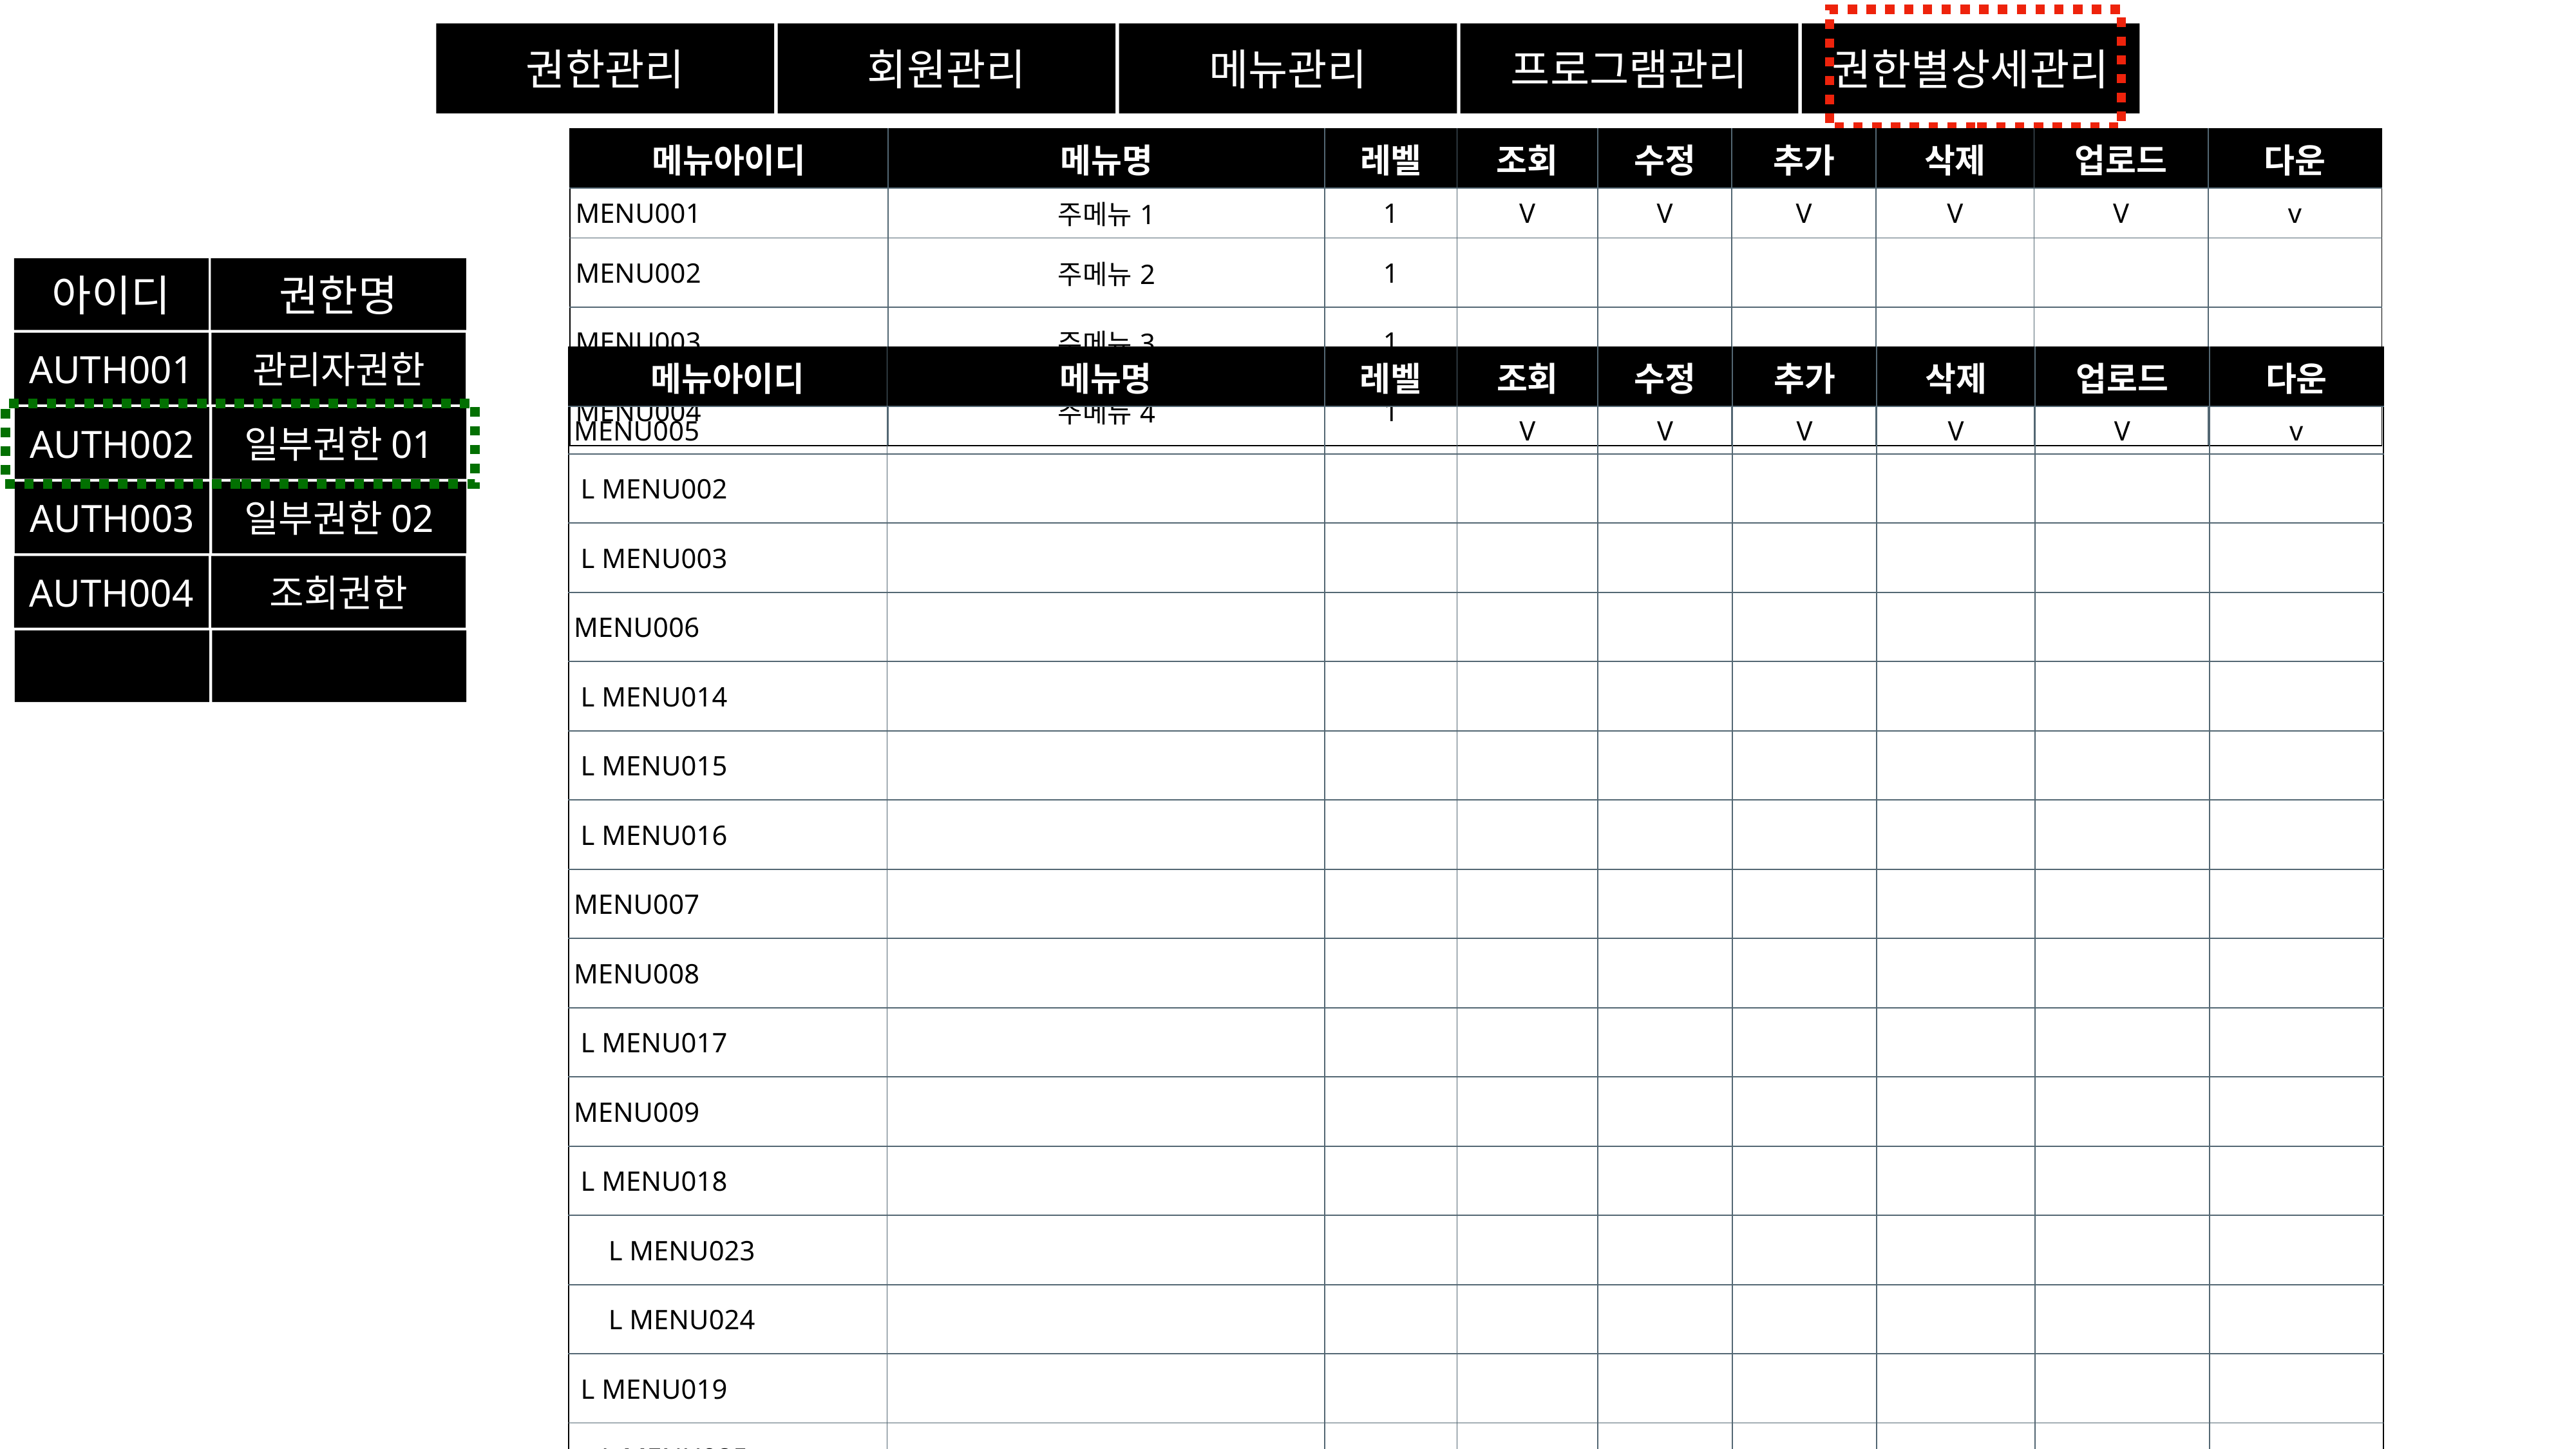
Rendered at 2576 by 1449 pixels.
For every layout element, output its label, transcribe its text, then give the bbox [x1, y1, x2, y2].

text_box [14, 258, 467, 703]
table_cell [2209, 238, 2382, 307]
table_cell [1325, 1077, 1457, 1146]
table_cell [1598, 524, 1732, 592]
table_cell [1325, 1216, 1457, 1284]
table_cell [1457, 732, 1597, 799]
table_cell [1457, 1077, 1597, 1146]
table_cell [1598, 593, 1732, 661]
table_cell [2210, 524, 2383, 592]
table_cell [1457, 800, 1597, 869]
table_cell [1598, 238, 1731, 307]
table_cell [1457, 1423, 1597, 1449]
table_header 다운 [2210, 348, 2383, 406]
text_box 메뉴관리 [1119, 23, 1457, 114]
table_cell v [2209, 189, 2382, 238]
table_cell [1325, 1354, 1457, 1423]
table_cell [1877, 593, 2034, 661]
table_cell [1733, 1077, 1876, 1146]
table_cell [1598, 455, 1732, 522]
table_cell [1325, 939, 1457, 1007]
table_cell [1457, 524, 1597, 592]
table_cell [1598, 1354, 1732, 1423]
table_cell L MENU003 [569, 524, 887, 592]
table_header 수정 [1598, 348, 1732, 406]
table_cell [1598, 662, 1732, 730]
table_cell [1457, 238, 1597, 307]
text_box 회원관리 [777, 23, 1116, 114]
table_cell [1457, 455, 1597, 522]
table_cell [1325, 662, 1457, 730]
table_cell [2036, 800, 2209, 869]
table_cell MENU005 [569, 407, 887, 453]
table_cell [887, 593, 1324, 661]
table_cell [1733, 1423, 1876, 1449]
table_cell [2034, 238, 2208, 307]
table_cell MENU001 [571, 189, 887, 238]
table_cell [1732, 238, 1875, 307]
table_cell [1598, 1423, 1732, 1449]
table_cell 1 [1325, 308, 1457, 346]
table_cell [2036, 1354, 2209, 1423]
table_cell [1457, 1285, 1597, 1353]
table_cell [1598, 1009, 1732, 1076]
table_cell [1598, 1216, 1732, 1284]
table_cell [887, 1009, 1324, 1076]
text_box 권한별상세관리 [1801, 23, 1829, 114]
table_cell [2209, 308, 2382, 346]
table_header 레벨 [1325, 348, 1457, 406]
table_cell [2210, 800, 2383, 869]
table_cell [2210, 870, 2383, 938]
table_cell [1598, 1147, 1732, 1215]
table_cell [1325, 1423, 1457, 1449]
table_cell [1733, 870, 1876, 938]
table_cell V [2036, 407, 2209, 453]
table_header 업로드 [2036, 348, 2209, 406]
table_cell 주메뉴3 [889, 308, 1324, 346]
table_cell [1877, 939, 2034, 1007]
table_cell [1457, 662, 1597, 730]
table_cell [2210, 593, 2383, 661]
table_cell [887, 662, 1324, 730]
table_cell [1457, 1354, 1597, 1423]
table_header 삭제 [1877, 348, 2034, 406]
table_cell [887, 939, 1324, 1007]
table_cell [2210, 1216, 2383, 1284]
table_cell [1598, 1285, 1732, 1353]
table_cell [2036, 1009, 2209, 1076]
table_cell [1325, 524, 1457, 592]
table_header 메뉴명 [889, 129, 1324, 187]
table_cell L MENU025 [569, 1423, 887, 1449]
table_cell [1877, 524, 2034, 592]
table_cell [1598, 308, 1731, 346]
table_cell [2210, 1423, 2383, 1449]
table_cell [1733, 1147, 1876, 1215]
table_cell [1598, 732, 1732, 799]
table_cell MENU003 [571, 308, 887, 346]
table_cell [2036, 662, 2209, 730]
table_cell [1325, 800, 1457, 869]
table_cell [1877, 1216, 2034, 1284]
table_cell [1877, 238, 2034, 307]
table_cell [2210, 1009, 2383, 1076]
table_cell [1325, 732, 1457, 799]
table_cell V [1457, 189, 1597, 238]
table_cell [1733, 800, 1876, 869]
table_cell [887, 455, 1324, 522]
text_box 권한별상세관리 [2122, 23, 2140, 114]
table_cell MENU006 [569, 593, 887, 661]
table_cell [1325, 1009, 1457, 1076]
table_cell MENU007 [569, 870, 887, 938]
table_cell [1877, 1147, 2034, 1215]
table_cell [2036, 455, 2209, 522]
table_cell [2036, 732, 2209, 799]
table_cell [1598, 939, 1732, 1007]
table_cell [1733, 524, 1876, 592]
table_header 추가 [1733, 348, 1876, 406]
table_cell L MENU014 [569, 662, 887, 730]
table_cell V [1598, 407, 1732, 453]
table_cell [1325, 407, 1457, 453]
text_box 프로그램관리 [1460, 23, 1799, 114]
table_cell [887, 1423, 1324, 1449]
table_cell [2210, 455, 2383, 522]
table_cell L MENU024 [569, 1285, 887, 1353]
table_header 메뉴아이디 [571, 129, 887, 187]
text_box 권한관리 [436, 23, 775, 114]
table_header 다운 [2209, 129, 2382, 187]
table_cell [1457, 870, 1597, 938]
text_box [5, 403, 14, 484]
table_cell L MENU018 [569, 1147, 887, 1215]
table_cell V [1732, 189, 1875, 238]
table_cell L MENU017 [569, 1009, 887, 1076]
table_cell [2036, 1423, 2209, 1449]
table_cell [1598, 870, 1732, 938]
table_cell [2036, 1285, 2209, 1353]
table_cell [1733, 939, 1876, 1007]
table_cell [887, 800, 1324, 869]
table_cell [1733, 1009, 1876, 1076]
table_cell [1457, 1147, 1597, 1215]
table_header 조회 [1457, 348, 1597, 406]
table_cell [887, 524, 1324, 592]
table_cell [2210, 662, 2383, 730]
text_box [467, 403, 475, 484]
table_cell MENU009 [569, 1077, 887, 1146]
table_cell MENU008 [569, 939, 887, 1007]
table_cell [1732, 308, 1875, 346]
table_cell [887, 1216, 1324, 1284]
table_cell [1733, 1354, 1876, 1423]
table_cell [887, 1147, 1324, 1215]
table_cell L MENU023 [569, 1216, 887, 1284]
table_header 레벨 [1325, 129, 1457, 187]
table_cell [2036, 939, 2209, 1007]
table_cell [1325, 1285, 1457, 1353]
table_header 삭제 [1877, 129, 2034, 187]
table_cell [1457, 593, 1597, 661]
table_cell [2210, 939, 2383, 1007]
table_header 조회 [1457, 129, 1597, 187]
table_header 추가 [1732, 129, 1875, 187]
table_cell [887, 1285, 1324, 1353]
table_cell [1457, 939, 1597, 1007]
table_cell [2210, 1077, 2383, 1146]
table_cell [2036, 870, 2209, 938]
table_cell [1598, 1077, 1732, 1146]
table_cell [1877, 662, 2034, 730]
table_cell [1325, 593, 1457, 661]
table_cell [1733, 1285, 1876, 1353]
table_cell [1877, 1009, 2034, 1076]
table_cell [2210, 1285, 2383, 1353]
table_cell [1877, 732, 2034, 799]
table_cell [1733, 455, 1876, 522]
table_cell 1 [1325, 189, 1457, 238]
table_cell V [1598, 189, 1731, 238]
table_cell [1733, 662, 1876, 730]
table_cell [1457, 308, 1597, 346]
table_cell L MENU016 [569, 800, 887, 869]
table_cell [1877, 1354, 2034, 1423]
table_cell [2210, 1354, 2383, 1423]
table_cell [1733, 732, 1876, 799]
table_cell [1877, 1285, 2034, 1353]
table_cell [1877, 308, 2034, 346]
text_box [1829, 9, 2122, 128]
table_cell [1877, 455, 2034, 522]
table_cell [1457, 1216, 1597, 1284]
table_cell v [2210, 407, 2383, 453]
table_cell L MENU002 [569, 455, 887, 522]
table_cell [1733, 1216, 1876, 1284]
table_cell [2036, 1147, 2209, 1215]
table_cell [1598, 800, 1732, 869]
table_cell [2036, 524, 2209, 592]
table_cell MENU002 [571, 238, 887, 307]
table_cell V [1877, 189, 2034, 238]
table_header 업로드 [2034, 129, 2208, 187]
table_cell [887, 1354, 1324, 1423]
table_cell [1877, 800, 2034, 869]
table_header 수정 [1598, 129, 1731, 187]
table_cell [1325, 870, 1457, 938]
table_cell [2210, 1147, 2383, 1215]
table_cell V [1733, 407, 1876, 453]
table_cell [1457, 1009, 1597, 1076]
table_cell [2210, 732, 2383, 799]
table_header 메뉴아이디 [569, 348, 887, 406]
table_cell [1877, 1423, 2034, 1449]
table_cell V [1877, 407, 2034, 453]
table_cell 1 [1325, 238, 1457, 307]
table_cell [887, 1077, 1324, 1146]
table_cell L MENU015 [569, 732, 887, 799]
table_cell V [2034, 189, 2208, 238]
table_cell [1733, 593, 1876, 661]
table_cell [1877, 870, 2034, 938]
table_cell [2036, 1077, 2209, 1146]
table_cell V [1457, 407, 1597, 453]
table_cell [887, 732, 1324, 799]
table_cell L MENU019 [569, 1354, 887, 1423]
table_cell [1325, 1147, 1457, 1215]
table_cell [887, 407, 1324, 453]
table_cell [2036, 1216, 2209, 1284]
table_header 메뉴명 [887, 348, 1324, 406]
table_cell [2034, 308, 2208, 346]
table_cell [1877, 1077, 2034, 1146]
table_cell [1325, 455, 1457, 522]
table_cell 주메뉴1 [889, 189, 1324, 238]
table_cell 주메뉴2 [889, 238, 1324, 307]
table_cell [887, 870, 1324, 938]
table_cell [2036, 593, 2209, 661]
